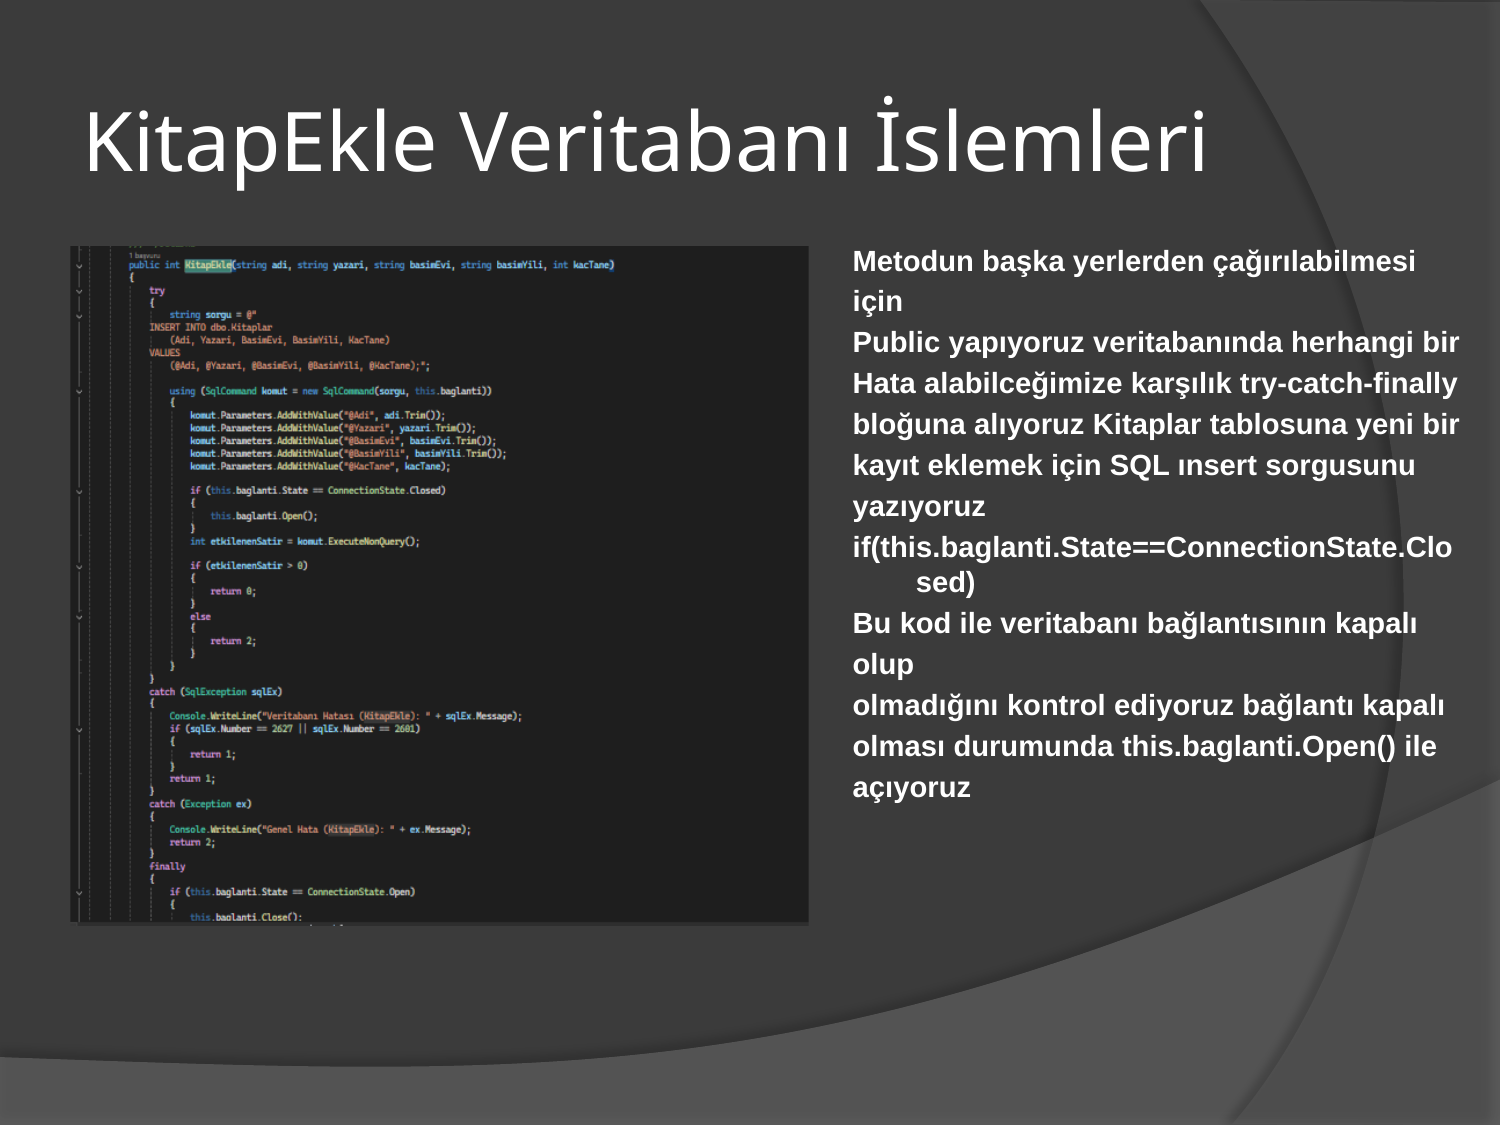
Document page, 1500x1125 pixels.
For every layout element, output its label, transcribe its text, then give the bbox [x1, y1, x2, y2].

list Metodun başka yerlerden çağırılabilmesi için Public yapıyoruz veritabanında herhangi bir Hata alabilceğimize karşılık try-catch-finally bloğuna alıyoruz Kitaplar tablosuna yeni bir kayıt eklemek için SQL ınsert sorgusunu yazıyoruz if(this.baglanti.State==ConnectionState.Closed) Bu kod ile veritabanı bağlantısının kapalı olup olmadığını kontrol ediyoruz bağlantı kapalı olması durumunda this.baglanti.Open() ile açıyoruz [832, 234, 1477, 977]
title KitapEkle Veritabanı İslemleri [75, 45, 1300, 233]
picture [70, 245, 809, 926]
